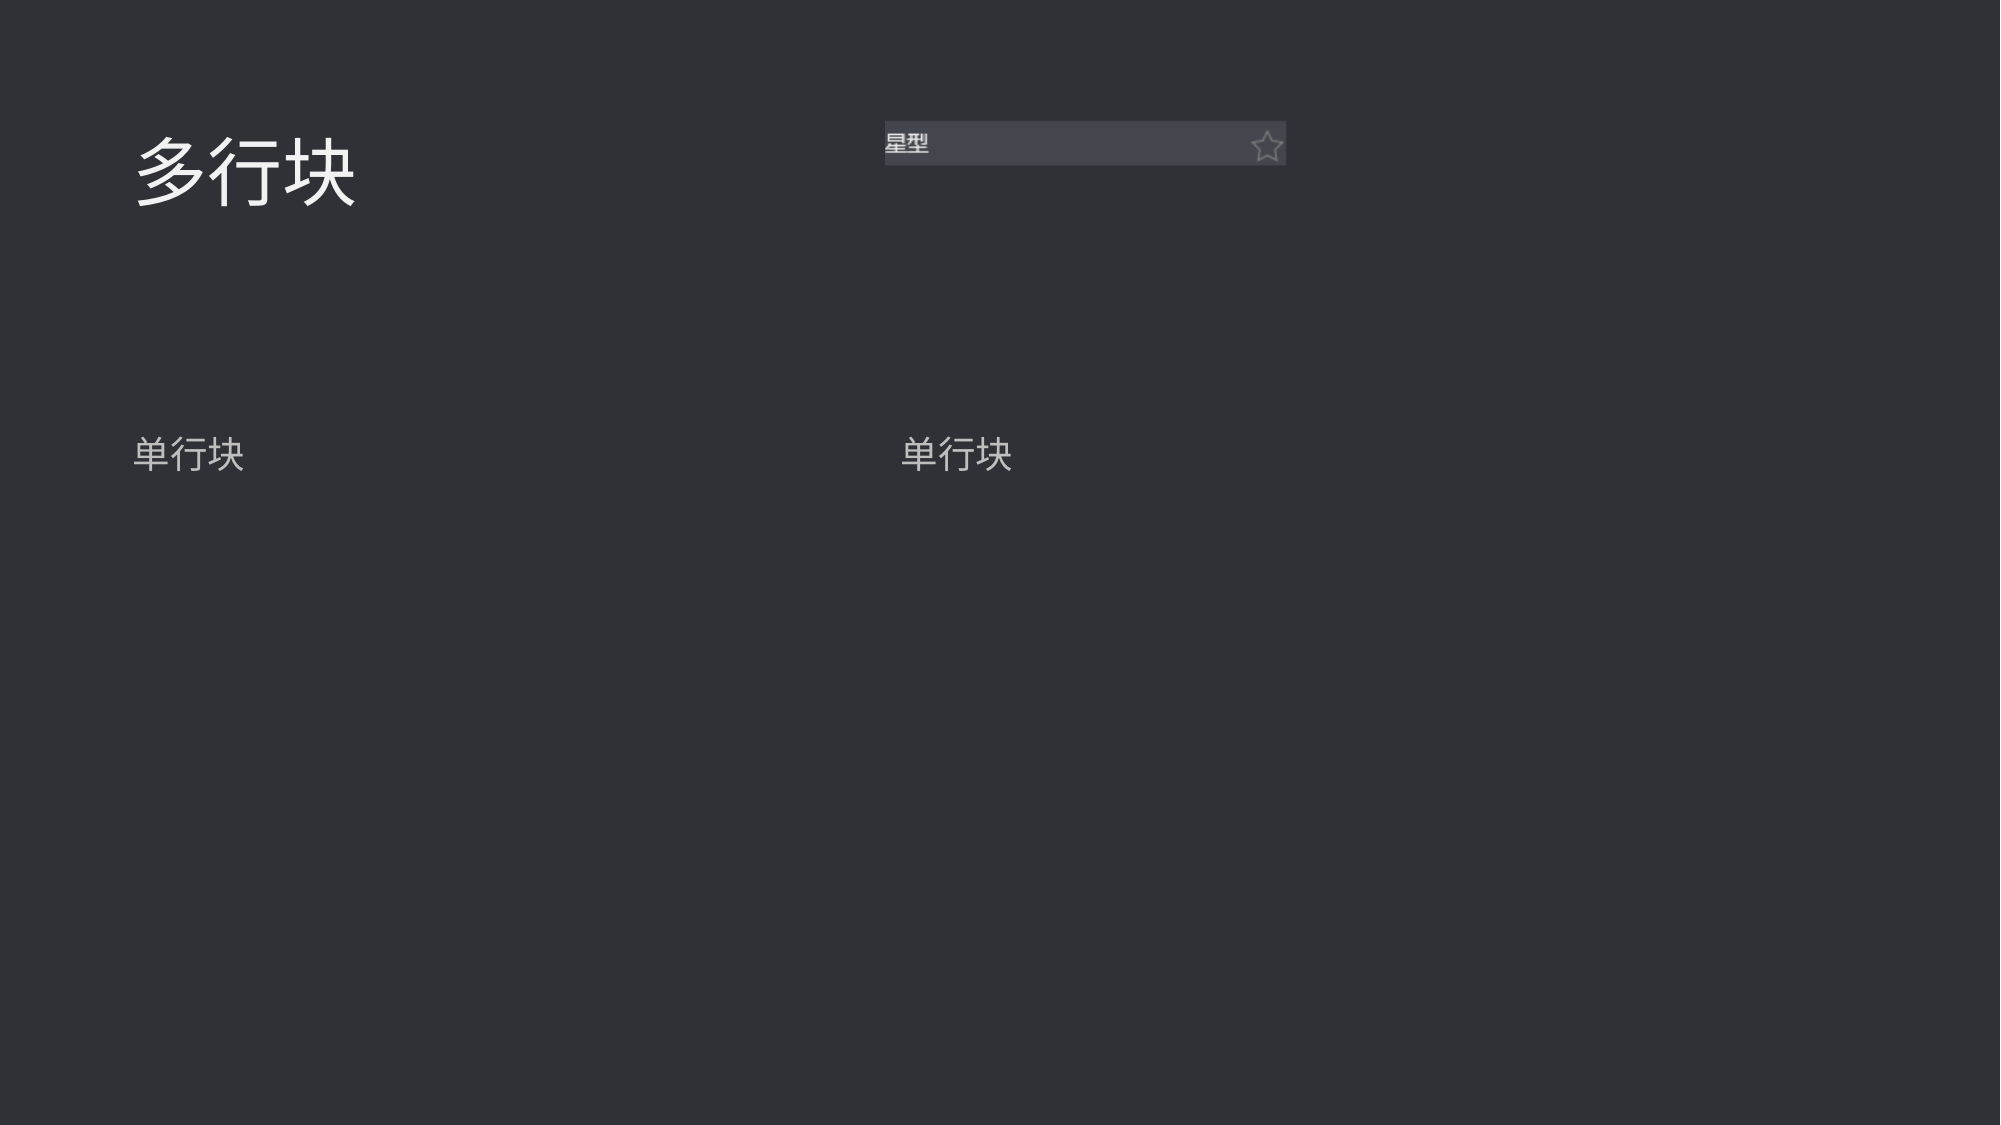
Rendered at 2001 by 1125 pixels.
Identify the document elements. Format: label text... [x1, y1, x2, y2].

text_box 多行块 [117, 118, 373, 223]
picture [885, 118, 1288, 169]
text_box 单行块 [885, 424, 1883, 1024]
text_box 单行块 [118, 424, 827, 1024]
